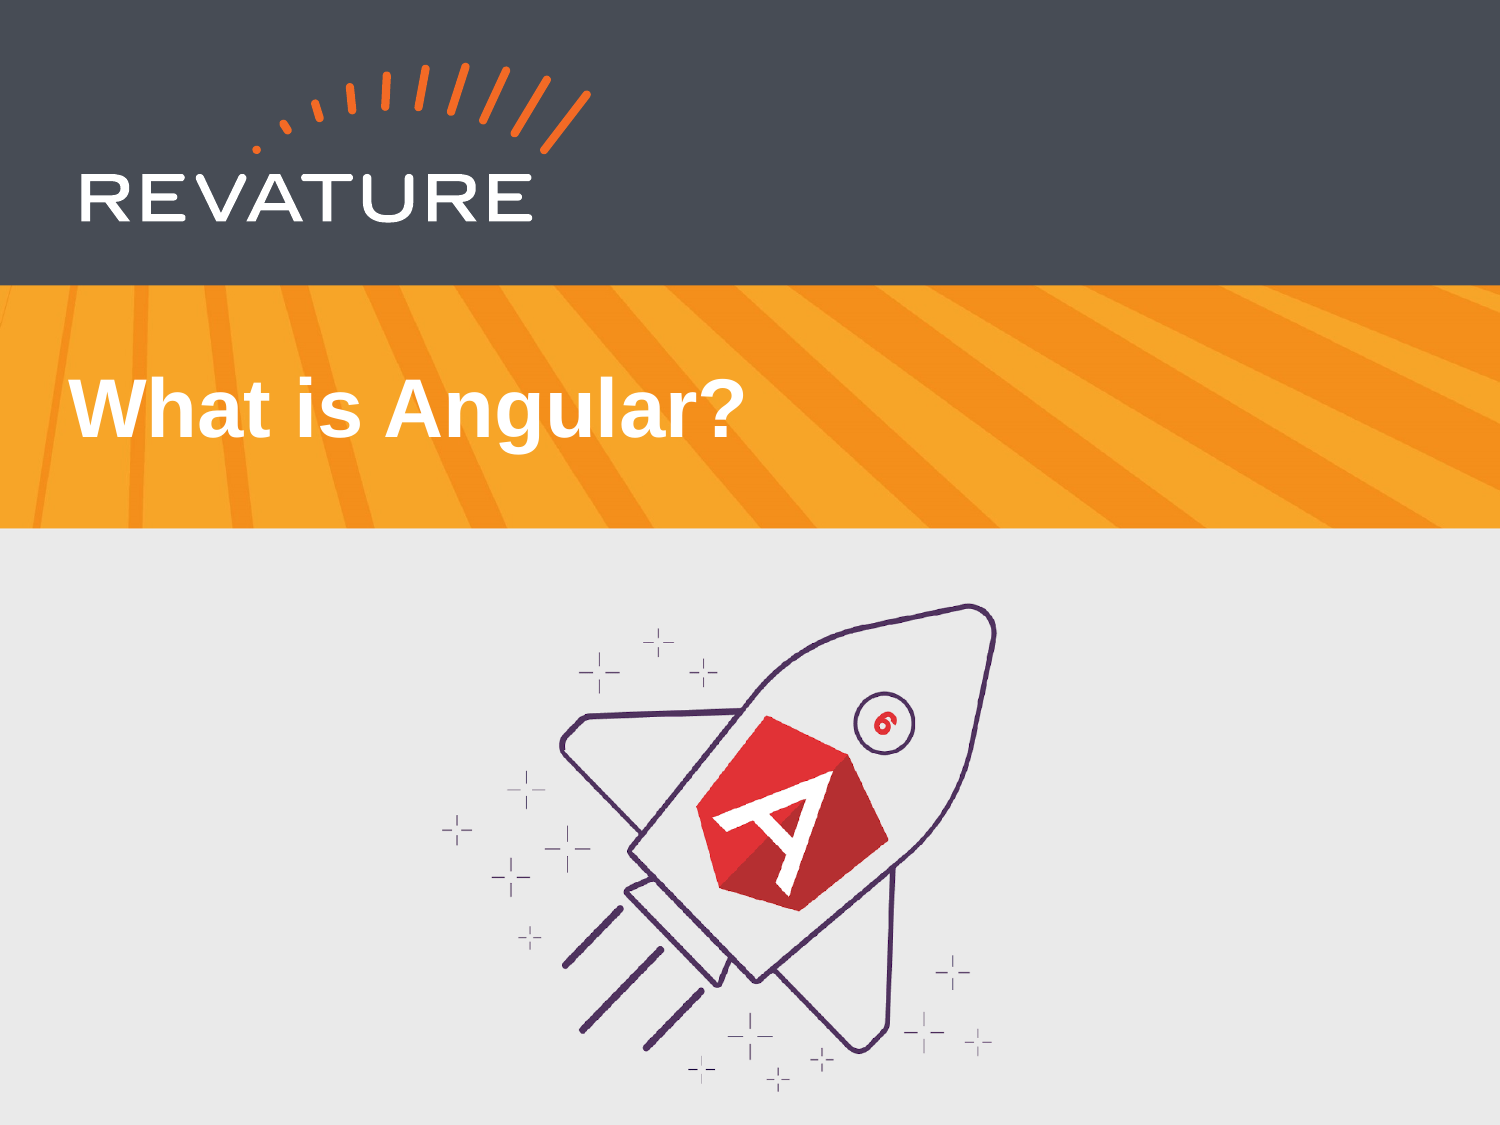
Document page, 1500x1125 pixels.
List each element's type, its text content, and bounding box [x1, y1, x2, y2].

list What is Angular? [53, 302, 1438, 507]
picture [0, 286, 1500, 1125]
